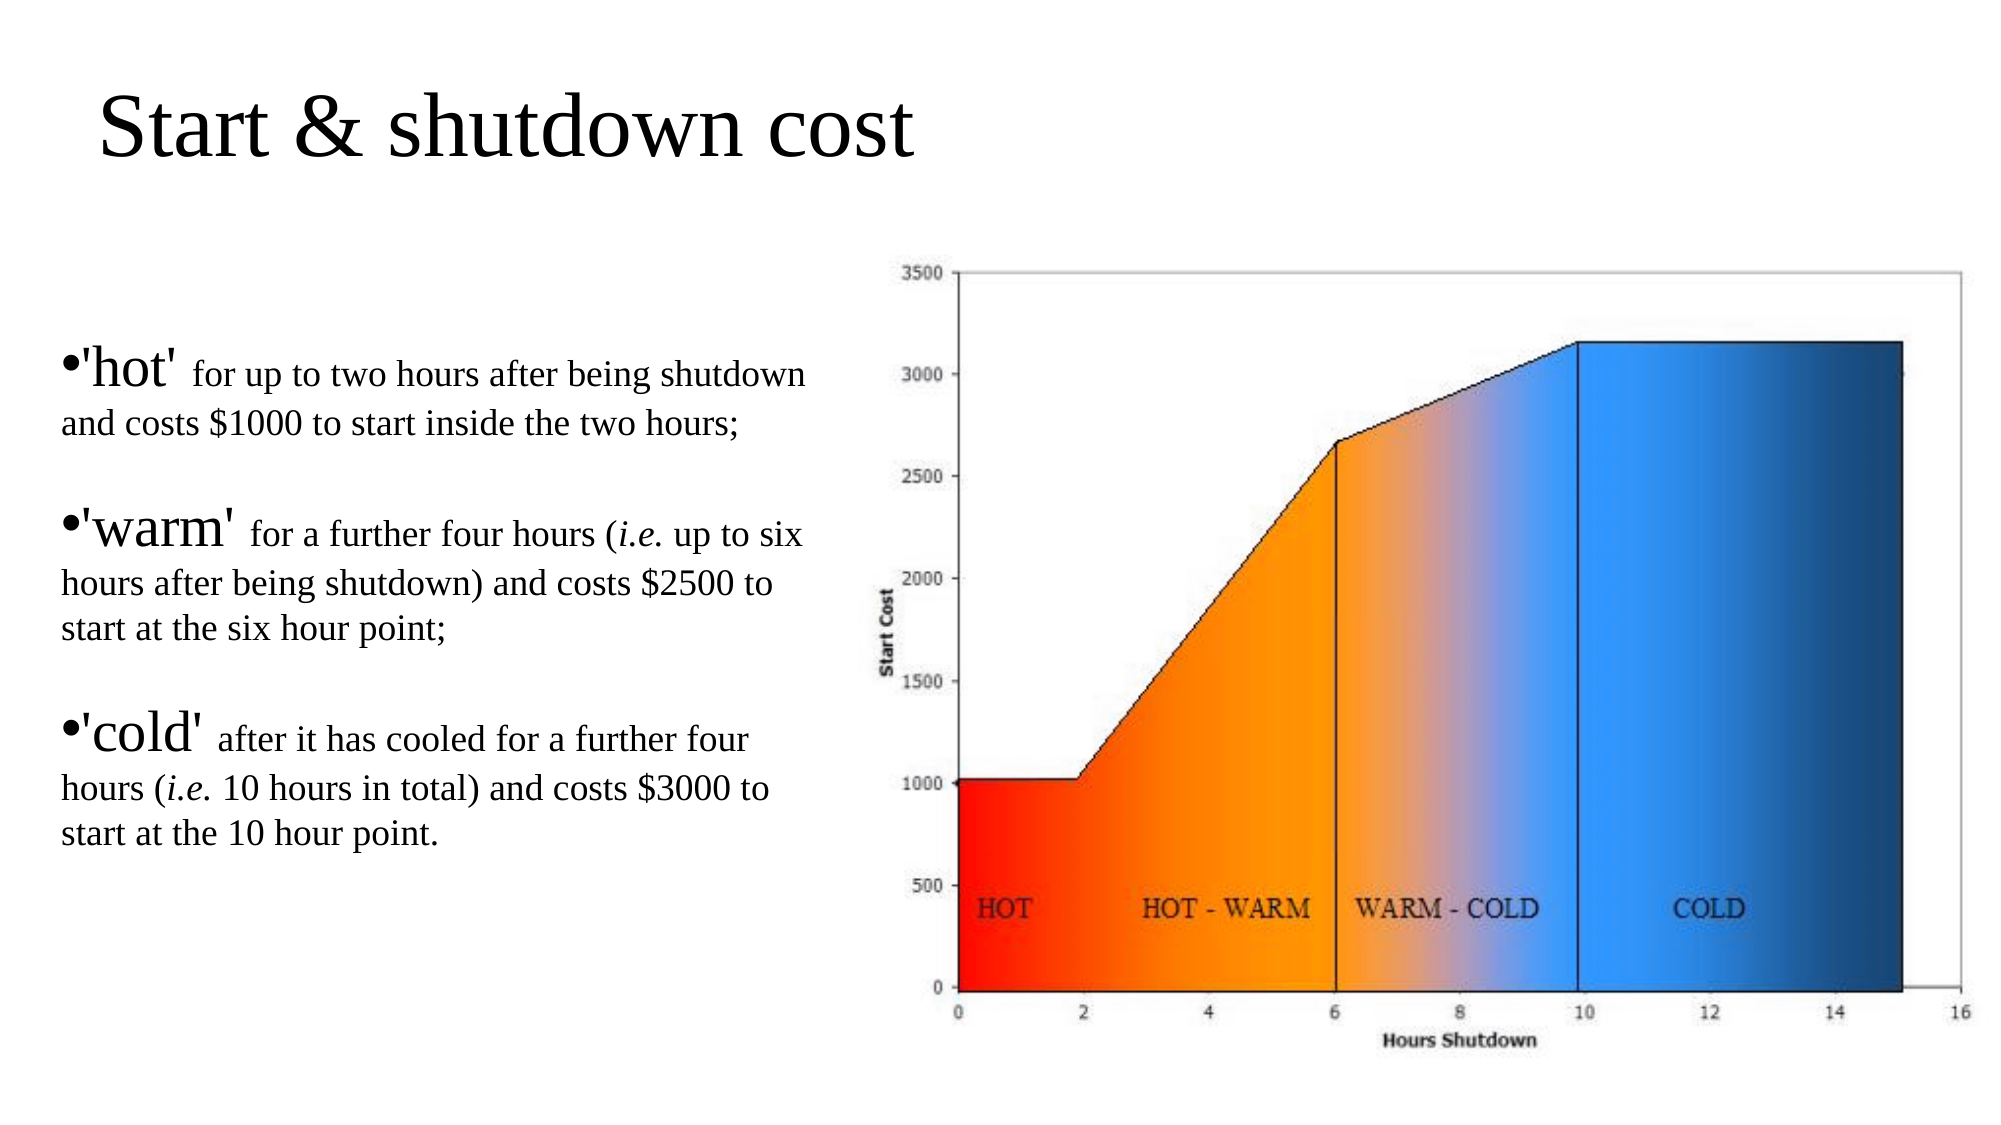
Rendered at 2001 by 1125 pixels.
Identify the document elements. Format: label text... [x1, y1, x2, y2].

title Start & shutdown cost [82, 18, 1808, 236]
picture [858, 253, 2000, 1066]
text_box 'hot' for up to two hours after being shutdown and costs $1000 to start inside the two hours; 'warm' for a further four hours (i.e. up to six hours after being shutdown) and costs $2500 to start at the six hour point; 'cold' after it has cooled for a further four hours (i.e. 10 hours in total) and costs $3000 to start at the 10 hour point. [46, 320, 844, 861]
